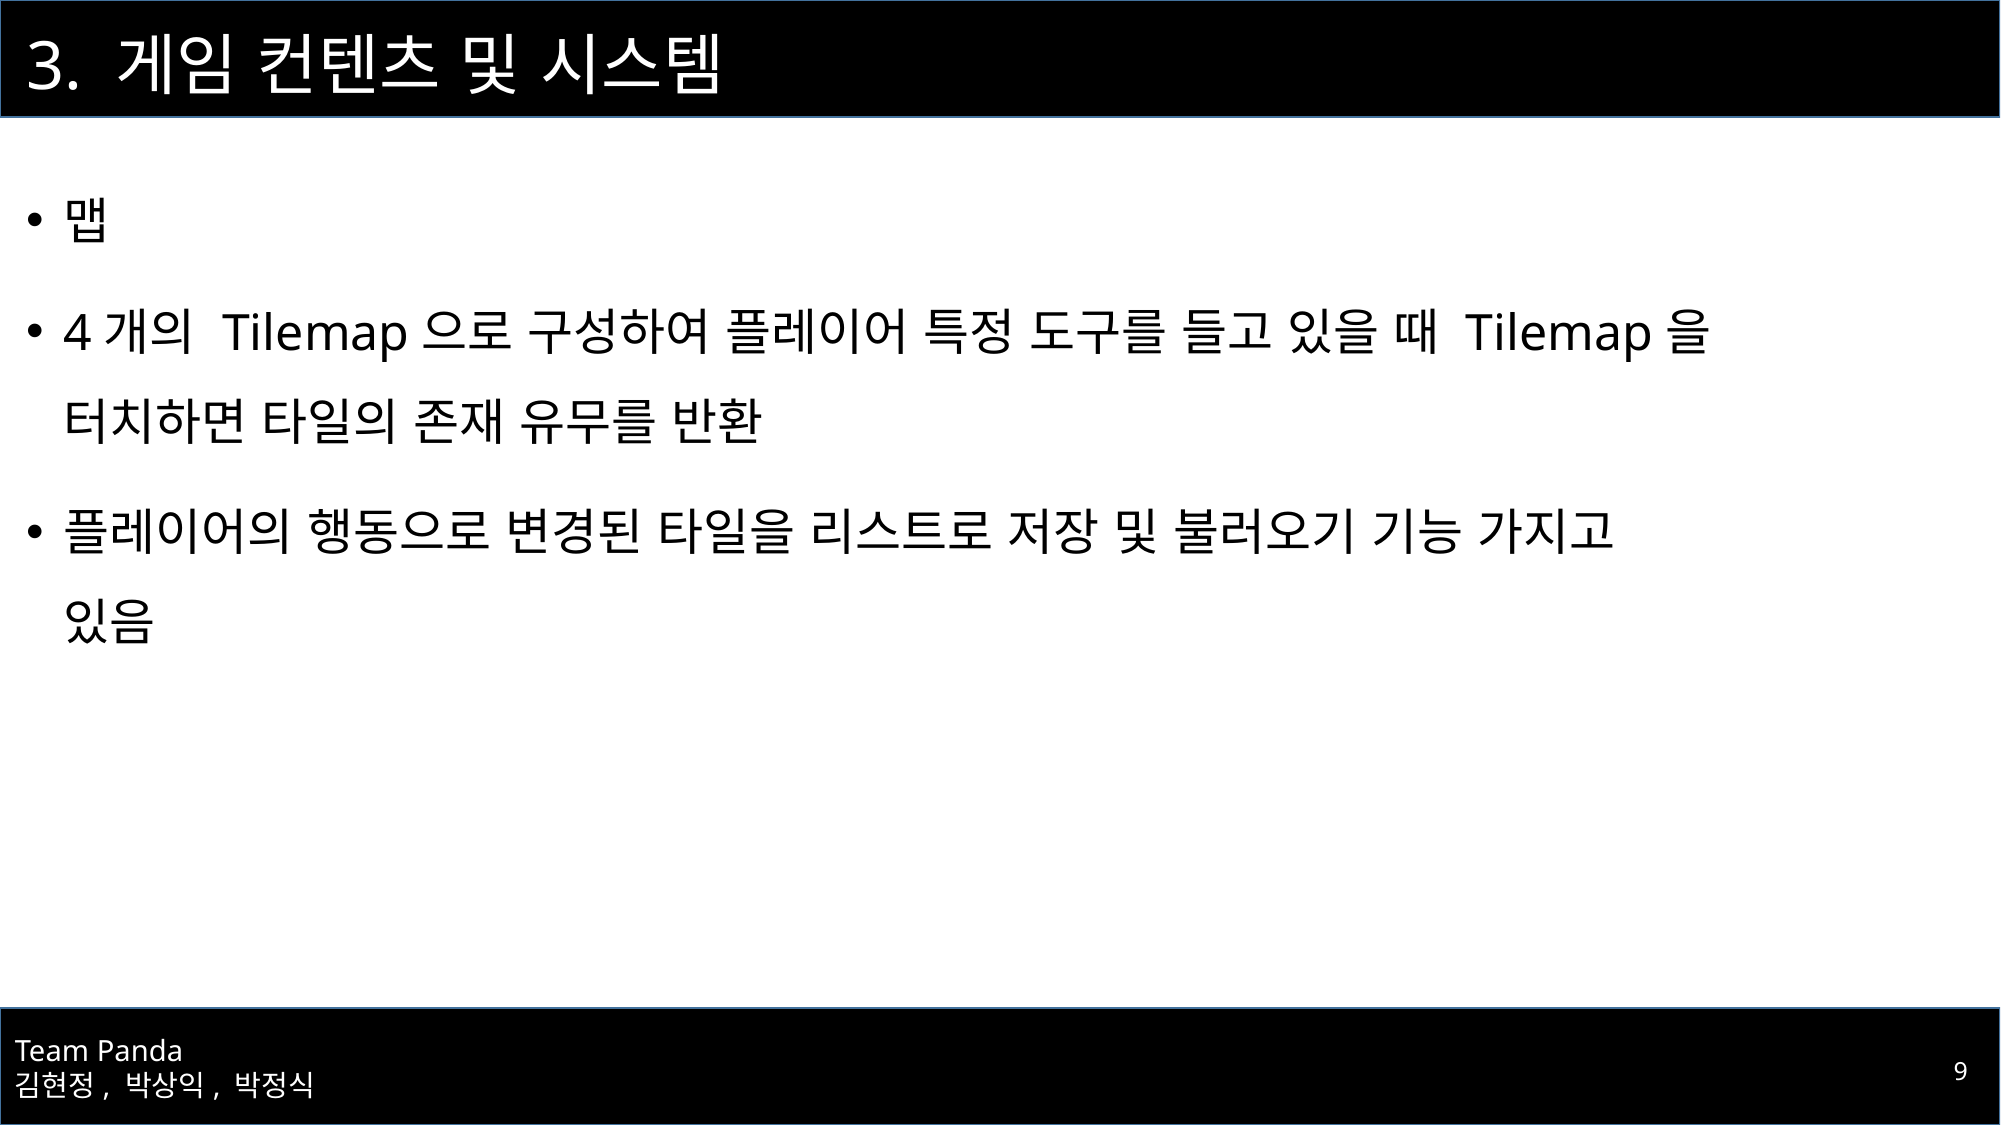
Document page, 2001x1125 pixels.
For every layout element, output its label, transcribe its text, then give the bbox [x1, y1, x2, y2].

list 맵 4개의 Tilemap으로 구성하여 플레이어 특정 도구를 들고 있을 때 Tilemap을 터치하면 타일의 존재 유무를 반환 플레이어의 행동으로 변경된 타일을 리스트로 저장 및 불러오기 기능 가지고 있음 [10, 151, 1736, 866]
title 3. 게임 컨텐츠 및 시스템 [10, 3, 1736, 132]
